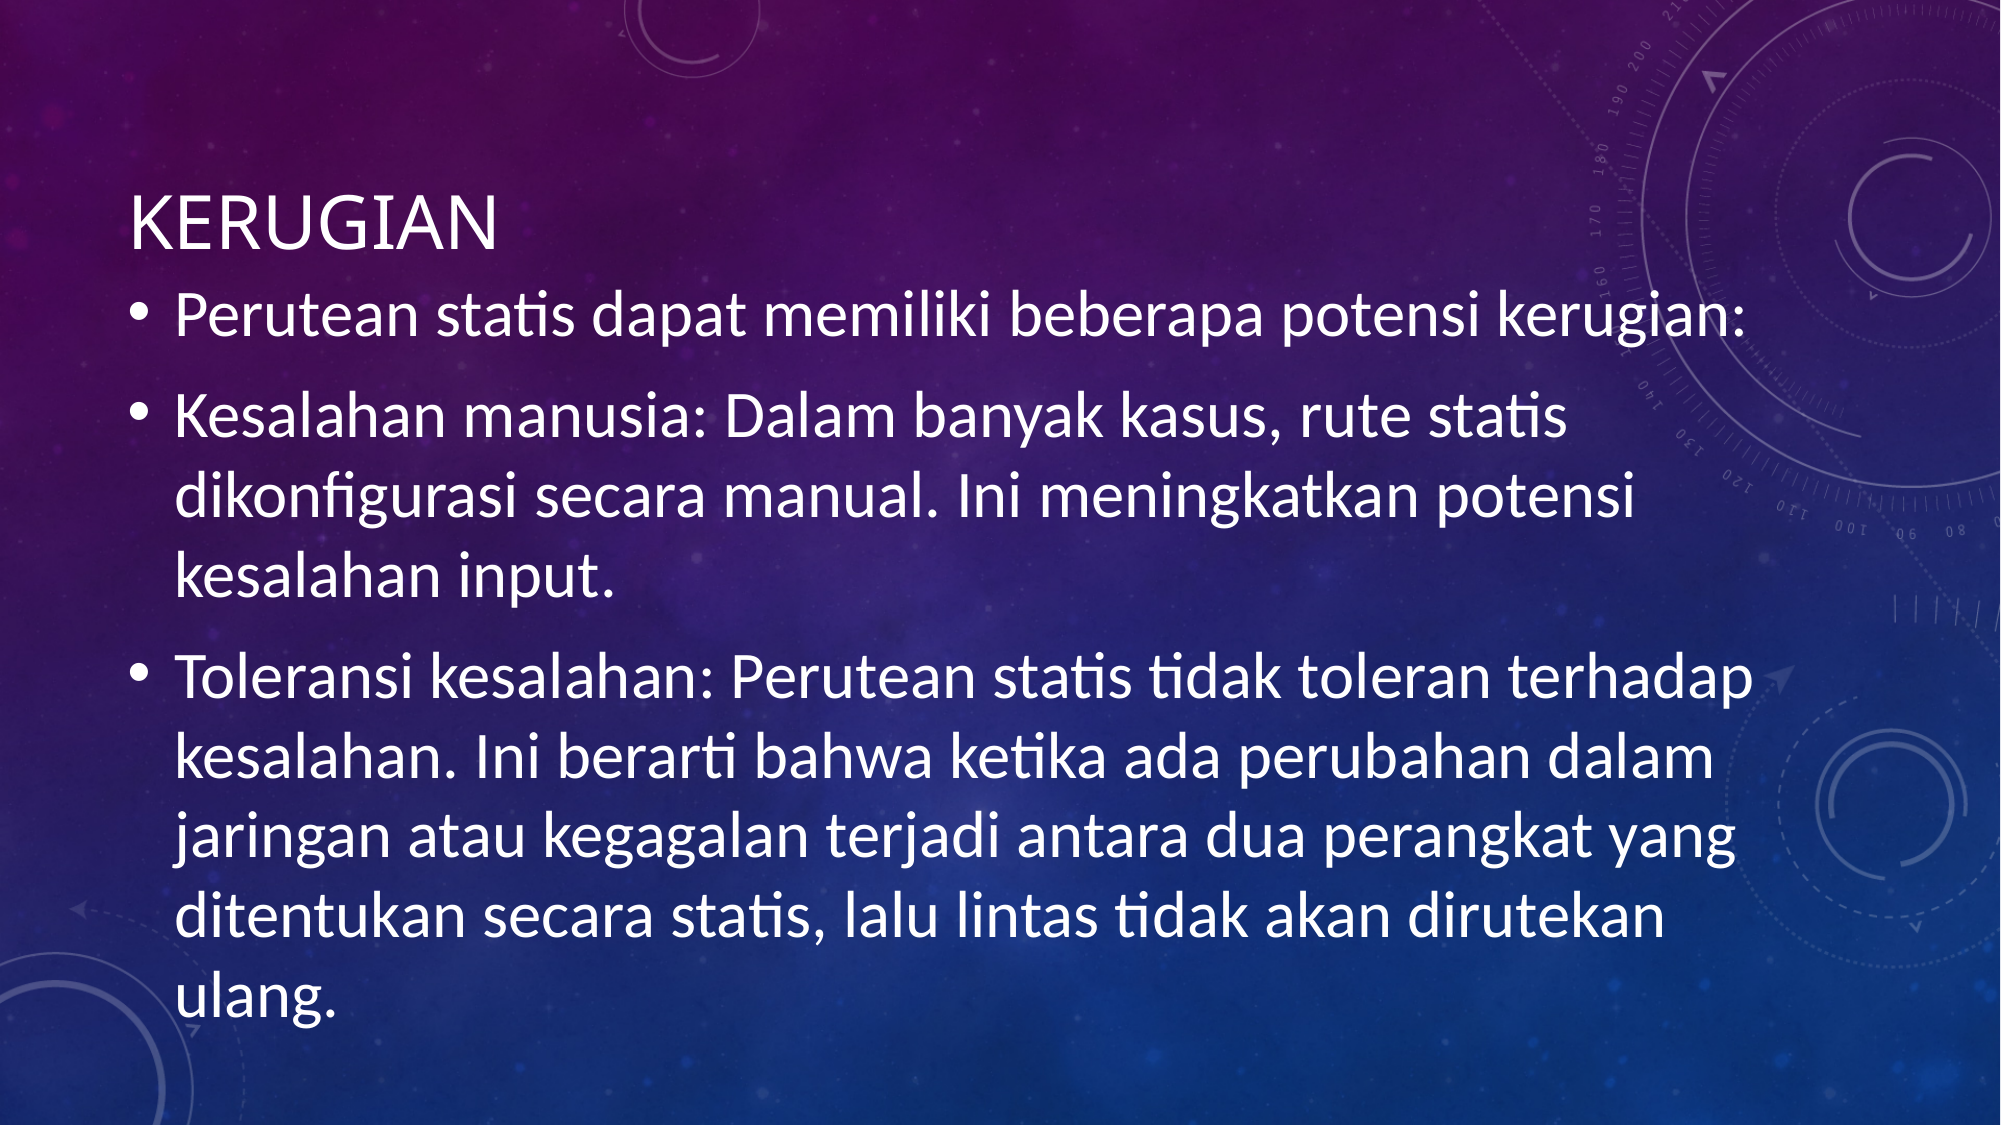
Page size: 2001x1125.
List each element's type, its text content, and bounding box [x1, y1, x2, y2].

text_box Perutean statis dapat memiliki beberapa potensi kerugian: Kesalahan manusia: Dalam banyak kasus, rute statis dikonfigurasi secara manual. Ini meningkatkan potensi kesalahan input. Toleransi kesalahan: Perutean statis tidak toleran terhadap kesalahan. Ini berarti bahwa ketika ada perubahan dalam jaringan atau kegagalan terjadi antara dua perangkat yang ditentukan secara statis, lalu lintas tidak akan dirutekan ulang. [112, 351, 1775, 950]
text_box kerugian [112, 99, 1775, 339]
picture [0, 0, 2001, 1125]
